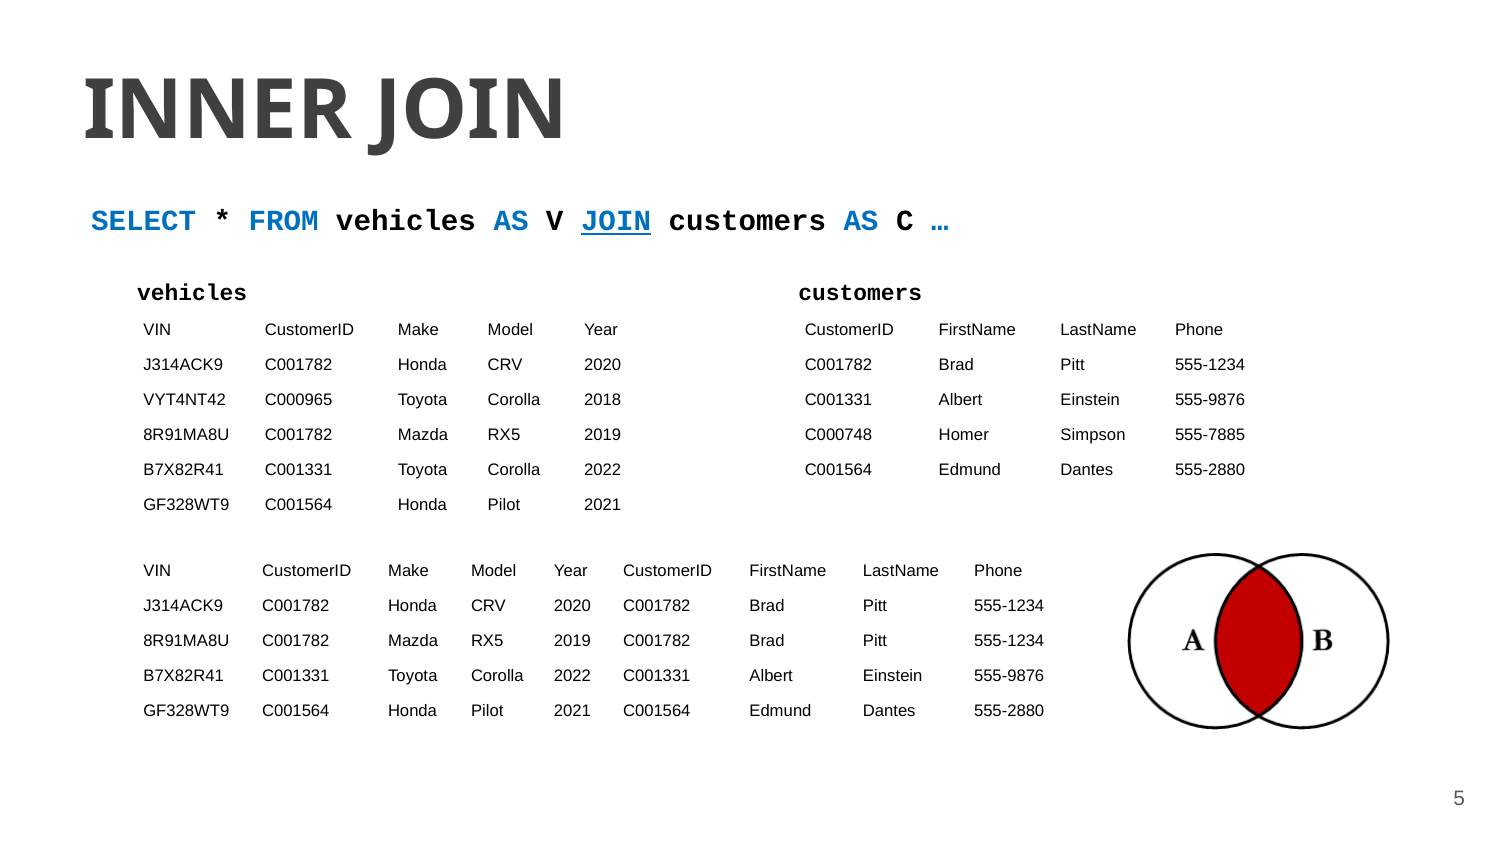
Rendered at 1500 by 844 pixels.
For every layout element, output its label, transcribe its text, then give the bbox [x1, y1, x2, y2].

table_cell Homer [924, 418, 1045, 453]
table_cell Honda [383, 348, 473, 383]
table_cell 2019 [569, 418, 645, 453]
table_cell 8R91MA8U [128, 418, 250, 453]
table_cell 8R91MA8U [128, 624, 247, 659]
table_cell C001782 [247, 589, 373, 624]
table_cell 555-2880 [959, 694, 1065, 729]
table_cell Mazda [383, 418, 473, 453]
table_cell Brad [734, 624, 848, 659]
table_cell Corolla [473, 383, 569, 418]
table_cell CRV [456, 589, 539, 624]
table_cell Brad [734, 589, 848, 624]
table_cell RX5 [473, 418, 569, 453]
table_cell 555-7885 [1160, 418, 1269, 453]
table_header Phone [959, 554, 1065, 589]
table_header VIN [128, 313, 250, 348]
table_cell J314ACK9 [128, 348, 250, 383]
slide_number 5 [1389, 764, 1480, 830]
table_cell 2019 [539, 624, 608, 659]
table_cell 2020 [539, 589, 608, 624]
table_cell C001564 [608, 694, 734, 729]
table_cell 2021 [539, 694, 608, 729]
table_cell Dantes [848, 694, 959, 729]
table_cell C001782 [247, 624, 373, 659]
table_cell Einstein [1045, 383, 1160, 418]
table_cell C001782 [250, 418, 383, 453]
table_cell C001782 [608, 624, 734, 659]
table_cell Simpson [1045, 418, 1160, 453]
table_header VIN [128, 554, 247, 589]
table_cell CRV [473, 348, 569, 383]
table_cell Einstein [848, 659, 959, 694]
table_cell B7X82R41 [128, 453, 250, 488]
table_cell Corolla [473, 453, 569, 488]
table_header FirstName [924, 313, 1045, 348]
table_cell VYT4NT42 [128, 383, 250, 418]
table_header LastName [848, 554, 959, 589]
table_cell 2022 [539, 659, 608, 694]
table_cell 2020 [569, 348, 645, 383]
table_cell Albert [924, 383, 1045, 418]
table_header CustomerID [608, 554, 734, 589]
table_cell 555-9876 [959, 659, 1065, 694]
table_cell Pitt [848, 589, 959, 624]
table_cell Honda [373, 694, 456, 729]
table_header Model [456, 554, 539, 589]
table_cell C001564 [247, 694, 373, 729]
table_cell Toyota [383, 383, 473, 418]
table_cell C001782 [250, 348, 383, 383]
table_cell 555-1234 [1160, 348, 1269, 383]
table_cell Pilot [473, 488, 569, 523]
table_cell J314ACK9 [128, 589, 247, 624]
table_header Model [473, 313, 569, 348]
table_cell C001331 [250, 453, 383, 488]
table_cell Brad [924, 348, 1045, 383]
table_cell Pilot [456, 694, 539, 729]
table_header Year [569, 313, 645, 348]
table_cell GF328WT9 [128, 694, 247, 729]
text_box INNER JOIN [68, 40, 1480, 192]
table_cell GF328WT9 [128, 488, 250, 523]
table_header CustomerID [250, 313, 383, 348]
table_cell C001564 [790, 453, 924, 488]
text_box vehicles [122, 270, 264, 313]
table_cell C001782 [790, 348, 924, 383]
table_header Year [539, 554, 608, 589]
table_cell Mazda [373, 624, 456, 659]
table_cell Dantes [1045, 453, 1160, 488]
table_header Make [373, 554, 456, 589]
table_cell B7X82R41 [128, 659, 247, 694]
table_cell 2021 [569, 488, 645, 523]
table_cell C001331 [790, 383, 924, 418]
table_cell 555-1234 [959, 589, 1065, 624]
table_cell 555-1234 [959, 624, 1065, 659]
table_cell Honda [383, 488, 473, 523]
table_cell C001782 [608, 589, 734, 624]
table_header Make [383, 313, 473, 348]
table_cell Toyota [383, 453, 473, 488]
picture [1126, 552, 1390, 731]
table_cell Toyota [373, 659, 456, 694]
table_header CustomerID [247, 554, 373, 589]
table_cell Corolla [456, 659, 539, 694]
table_cell C000965 [250, 383, 383, 418]
text_box SELECT * FROM vehicles AS V JOIN customers AS C … [76, 194, 1491, 245]
table_cell Pitt [848, 624, 959, 659]
table_header LastName [1045, 313, 1160, 348]
table_cell C000748 [790, 418, 924, 453]
table_cell 2022 [569, 453, 645, 488]
table_cell 555-2880 [1160, 453, 1269, 488]
table_cell 555-9876 [1160, 383, 1269, 418]
table_cell Edmund [924, 453, 1045, 488]
table_cell Edmund [734, 694, 848, 729]
table_cell Honda [373, 589, 456, 624]
table_cell RX5 [456, 624, 539, 659]
table_cell C001331 [247, 659, 373, 694]
table_header CustomerID [790, 313, 924, 348]
table_cell Albert [734, 659, 848, 694]
table_header FirstName [734, 554, 848, 589]
table_cell C001564 [250, 488, 383, 523]
text_box customers [783, 270, 940, 313]
table_header Phone [1160, 313, 1269, 348]
table_cell C001331 [608, 659, 734, 694]
table_cell Pitt [1045, 348, 1160, 383]
table_cell 2018 [569, 383, 645, 418]
